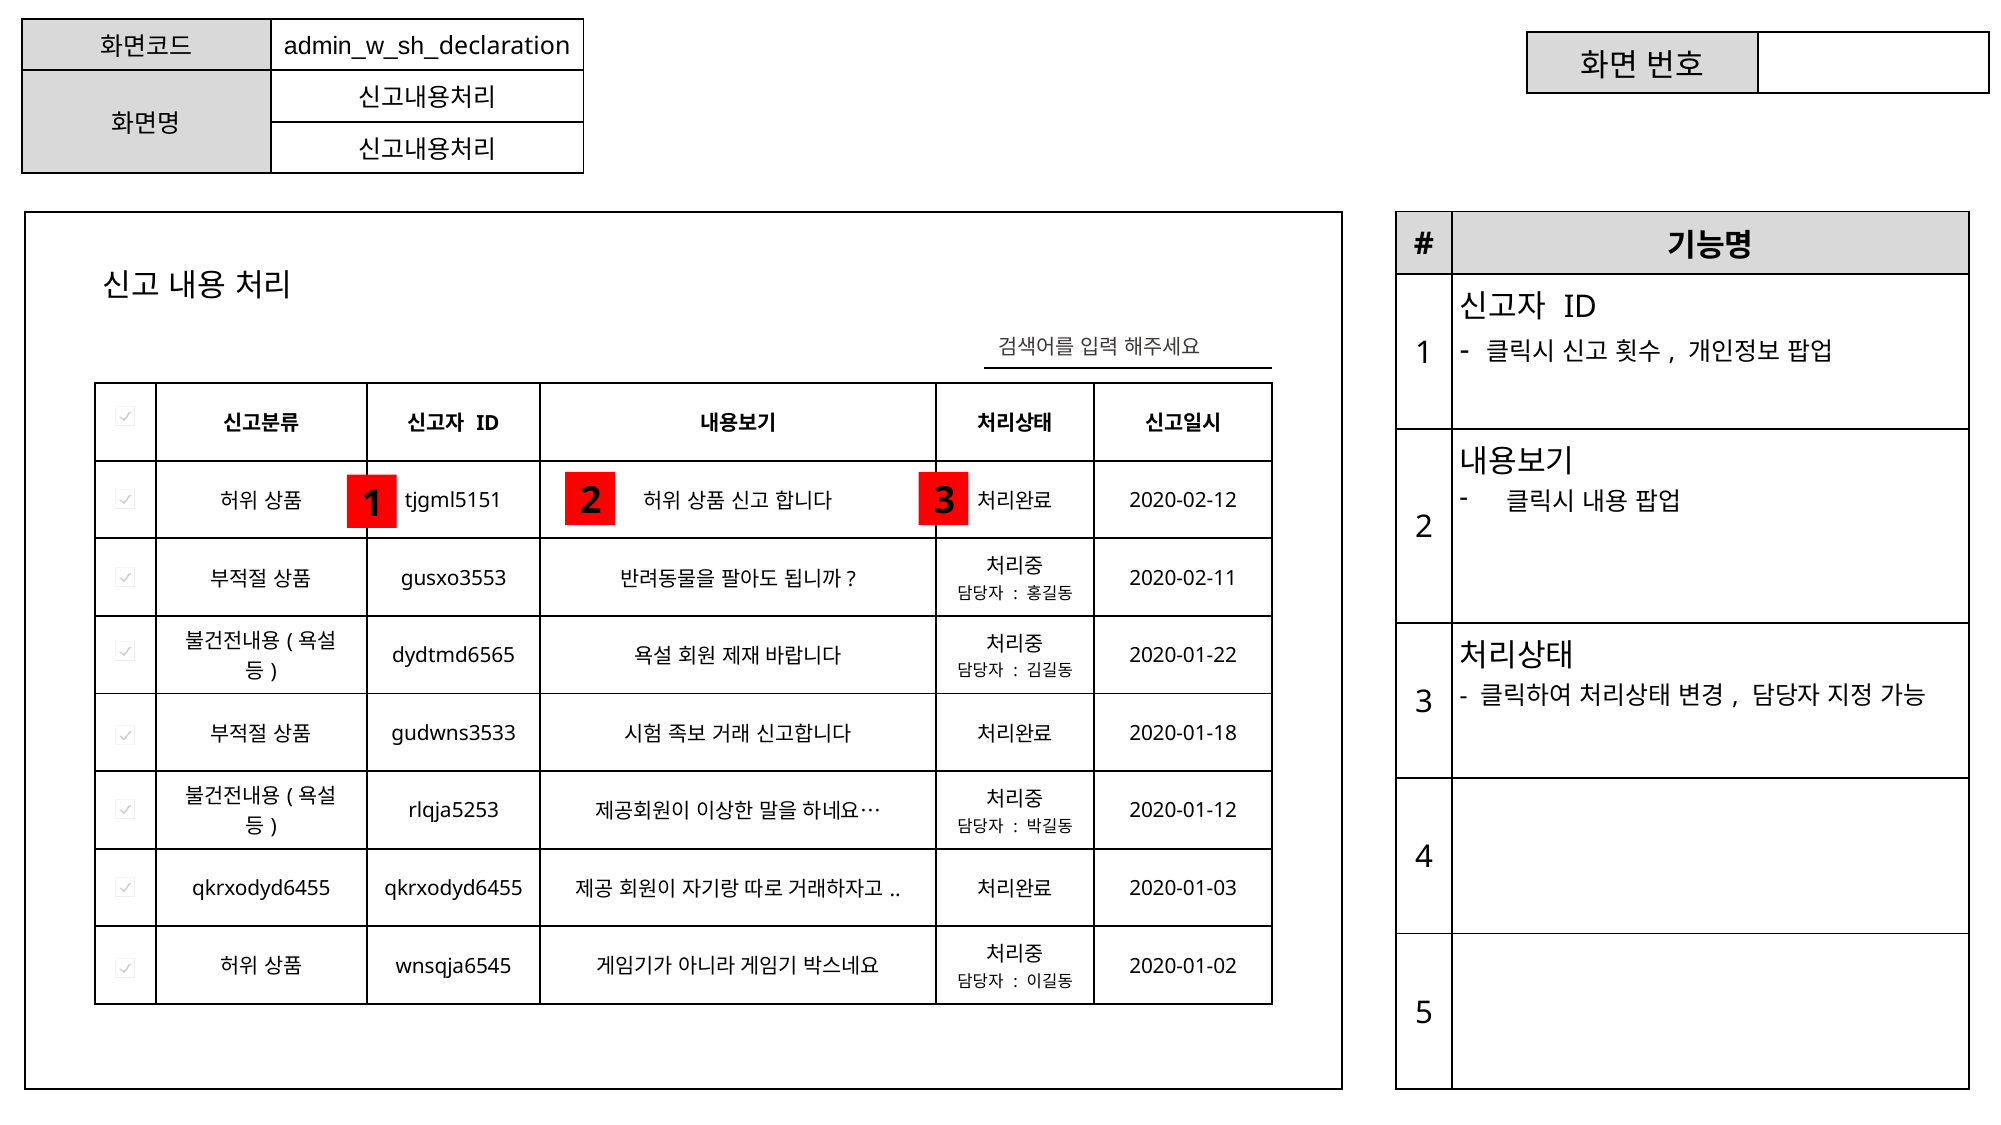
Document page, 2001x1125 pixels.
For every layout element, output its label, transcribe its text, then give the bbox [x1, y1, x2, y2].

table_cell [96, 772, 155, 848]
table_cell [96, 462, 155, 537]
table_cell 처리중 담당자 : 홍길동 [937, 539, 1093, 615]
table_cell [96, 927, 155, 1003]
table_cell 반려동물을 팔아도 됩니까? [541, 539, 935, 615]
table_cell [96, 617, 155, 693]
table_cell 처리완료 [937, 462, 1093, 537]
picture [110, 794, 139, 823]
table_cell [96, 539, 155, 615]
table_cell 2020-02-12 [1095, 462, 1271, 537]
table_header 검색어를 입력 해주세요 [984, 323, 1272, 367]
table_cell 시험 족보 거래 신고합니다 [541, 694, 935, 770]
table_cell 2020-01-22 [1095, 617, 1271, 693]
table_cell 신고자 ID - 클릭시 신고 횟수, 개인정보 팝업 [1453, 275, 1968, 428]
picture [110, 721, 139, 750]
text_box 1 [346, 474, 397, 528]
table_header 신고자 ID [368, 384, 539, 460]
table_cell [96, 694, 155, 770]
table_cell rlqja5253 [368, 772, 539, 848]
picture [110, 484, 139, 513]
table_header 기능명 [1453, 212, 1968, 273]
picture [110, 401, 139, 430]
table_cell 2020-01-03 [1095, 850, 1271, 925]
table_header [96, 384, 155, 460]
table_cell 처리완료 [937, 850, 1093, 925]
table_cell 내용보기 클릭시 내용 팝업 [1453, 430, 1968, 622]
table_cell 게임기가 아니라 게임기 박스네요 [541, 927, 935, 1003]
table_cell 2020-01-12 [1095, 772, 1271, 848]
table_header 화면 번호 [1528, 33, 1757, 92]
table_cell 불건전내용(욕설등) [157, 617, 366, 693]
table_cell 욕설 회원 제재 바랍니다 [541, 617, 935, 693]
table_cell 처리중 담당자 : 이길동 [937, 927, 1093, 1003]
table_cell [96, 850, 155, 925]
table_header 화면코드 [23, 20, 270, 69]
table_header admin_w_sh_declaration [272, 20, 583, 69]
table_cell 제공 회원이 자기랑 따로 거래하자고.. [541, 850, 935, 925]
table_cell 5 [1397, 934, 1451, 1088]
table_cell gudwns3533 [368, 694, 539, 770]
picture [110, 562, 139, 591]
table_cell 2020-02-11 [1095, 539, 1271, 615]
table_header 신고분류 [157, 384, 366, 460]
table_cell 제공회원이 이상한 말을 하네요… [541, 772, 935, 848]
table_cell qkrxodyd6455 [368, 850, 539, 925]
table_header 내용보기 [541, 384, 935, 460]
picture [110, 636, 139, 665]
table_cell 3 [1397, 624, 1451, 777]
table_cell wnsqja6545 [368, 927, 539, 1003]
table_cell 처리상태 - 클릭하여 처리상태 변경, 담당자 지정 가능 [1453, 624, 1968, 777]
table_cell 신고내용처리 [272, 71, 583, 121]
table_header # [1397, 212, 1451, 273]
table_cell 부적절 상품 [157, 694, 366, 770]
table_cell 2 [1397, 430, 1451, 622]
picture [110, 953, 139, 982]
table_cell 1 [1397, 275, 1451, 428]
text_box 3 [918, 471, 969, 526]
table_cell 불건전내용(욕설등) [157, 772, 366, 848]
table_cell 4 [1397, 779, 1451, 933]
table_cell 허위 상품 [157, 927, 366, 1003]
picture [110, 872, 139, 901]
table_cell 허위 상품 신고 합니다 [541, 462, 935, 537]
text_box 2 [565, 471, 615, 526]
table_header 처리상태 [937, 384, 1093, 460]
table_cell 화면명 [23, 71, 270, 172]
table_cell 처리완료 [937, 694, 1093, 770]
table_cell 부적절 상품 [157, 539, 366, 615]
table_cell 처리중 담당자 : 김길동 [937, 617, 1093, 693]
table_cell gusxo3553 [368, 539, 539, 615]
table_cell 2020-01-02 [1095, 927, 1271, 1003]
table_cell dydtmd6565 [368, 617, 539, 693]
table_cell 2020-01-18 [1095, 694, 1271, 770]
text_box 신고 내용 처리 [48, 263, 347, 304]
table_cell 신고내용처리 [272, 123, 583, 172]
table_cell qkrxodyd6455 [157, 850, 366, 925]
table_cell [1453, 934, 1968, 1088]
table_cell tjgml5151 [368, 462, 539, 537]
table_header [1759, 33, 1988, 92]
text_box [24, 211, 1343, 1090]
table_cell 허위 상품 [157, 462, 366, 537]
table_cell [1453, 779, 1968, 933]
table_cell 처리중 담당자 : 박길동 [937, 772, 1093, 848]
table_header 신고일시 [1095, 384, 1271, 460]
